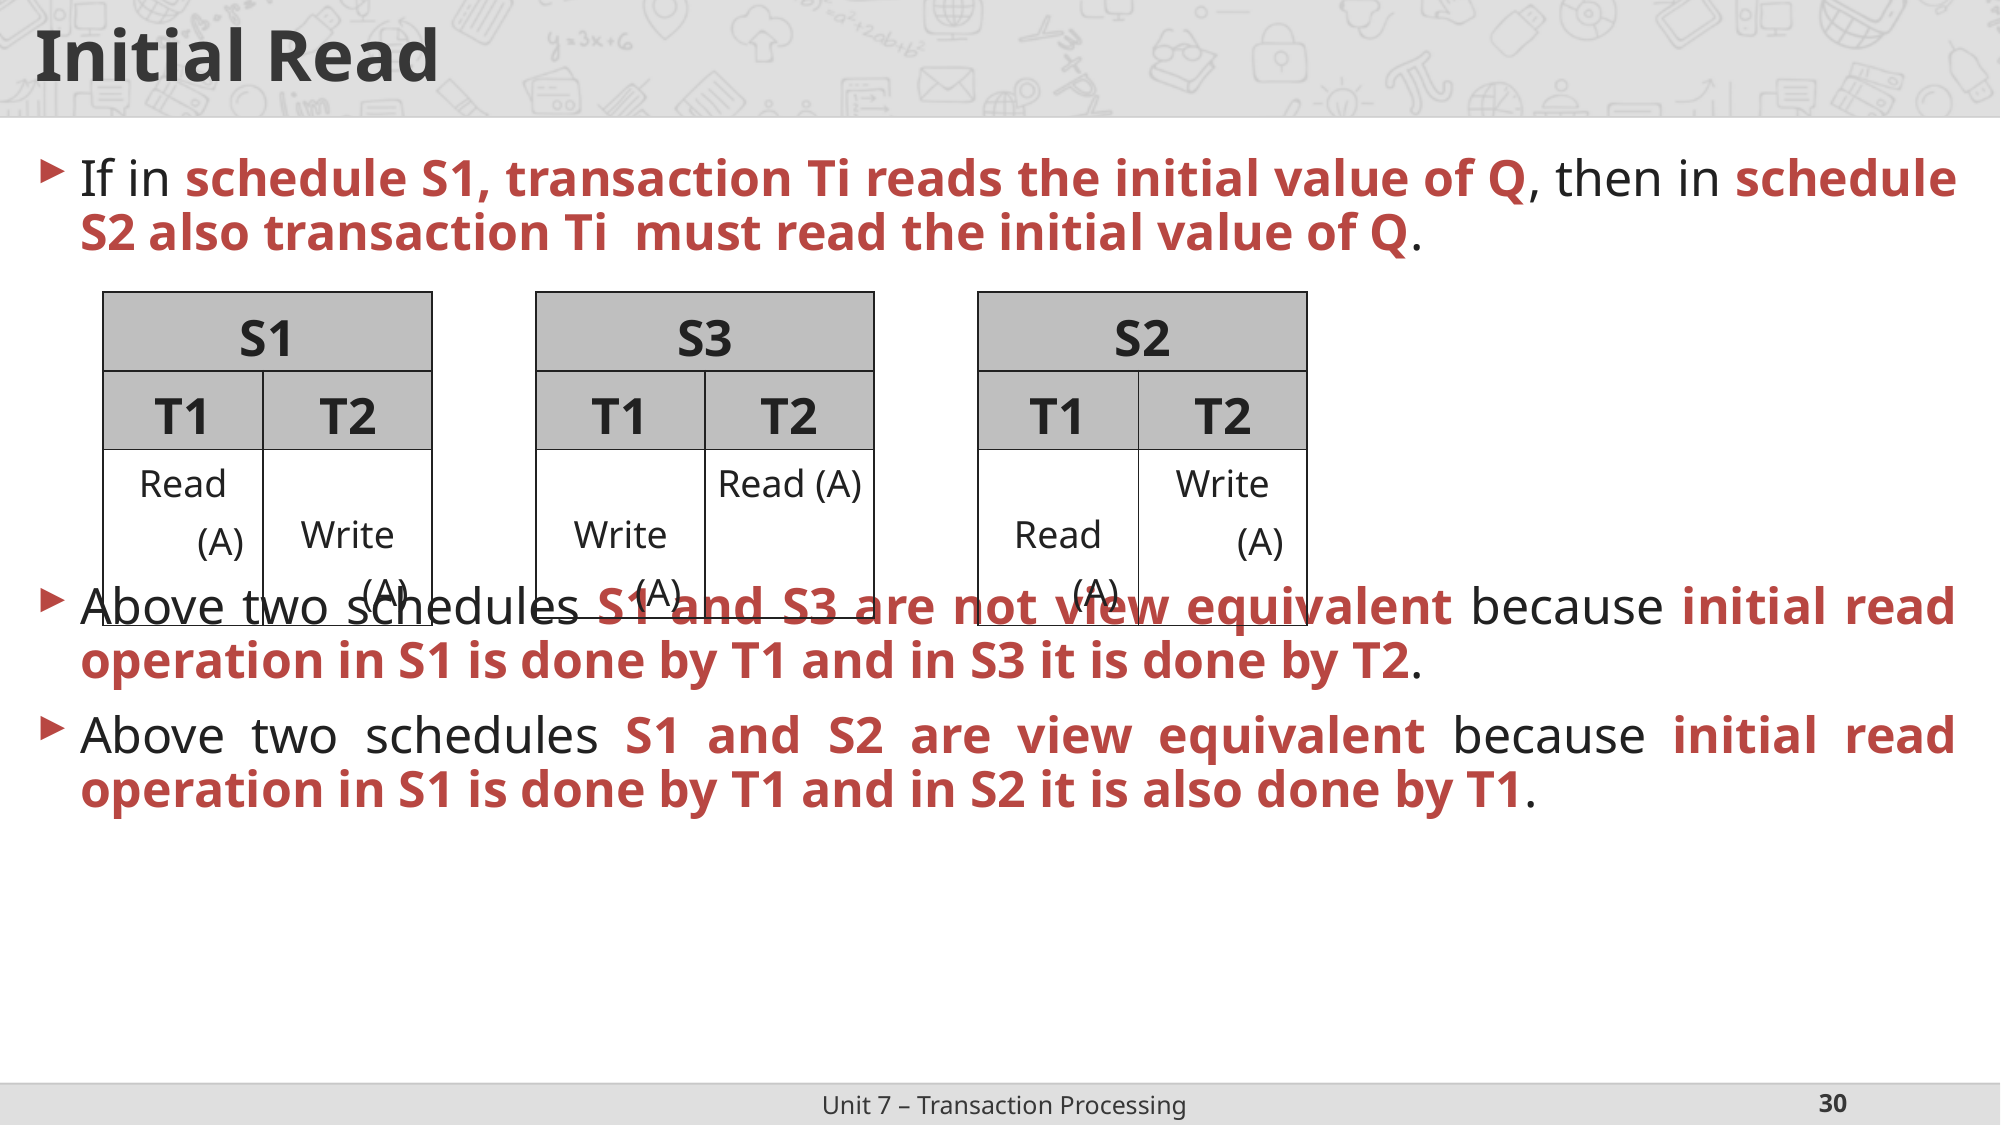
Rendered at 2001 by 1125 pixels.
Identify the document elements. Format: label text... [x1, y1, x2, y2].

title Initial Read [0, 0, 2000, 117]
table_header S2 [979, 293, 1306, 370]
table_cell T1 [537, 372, 704, 449]
table_cell Read (A) [104, 450, 262, 625]
table_cell T2 [1139, 372, 1306, 449]
table_header S3 [537, 293, 873, 370]
table_cell Write (A) [1139, 450, 1306, 625]
table_cell Read (A) [979, 450, 1138, 625]
table_cell T2 [706, 372, 873, 449]
table_cell T2 [264, 372, 431, 449]
table_header S1 [104, 293, 431, 370]
table_cell Write (A) [537, 450, 704, 617]
table_cell Write (A) [264, 450, 431, 625]
table_cell T1 [104, 372, 262, 449]
table_cell T1 [979, 372, 1138, 449]
list If in schedule S1, transaction Ti reads the initial value of Q, then in schedule S2 also transaction Ti must read the initial value of Q. Above two schedules S1 and S3 are not view equivalent because initial read operation in S1 is done by T1 and in S3 it is done by T2. Above two schedules S1 and S2 are view equivalent because initial read operation in S1 is done by T1 and in S2 it is also done by T1. [21, 145, 1973, 1063]
table_cell Read (A) [706, 450, 873, 617]
